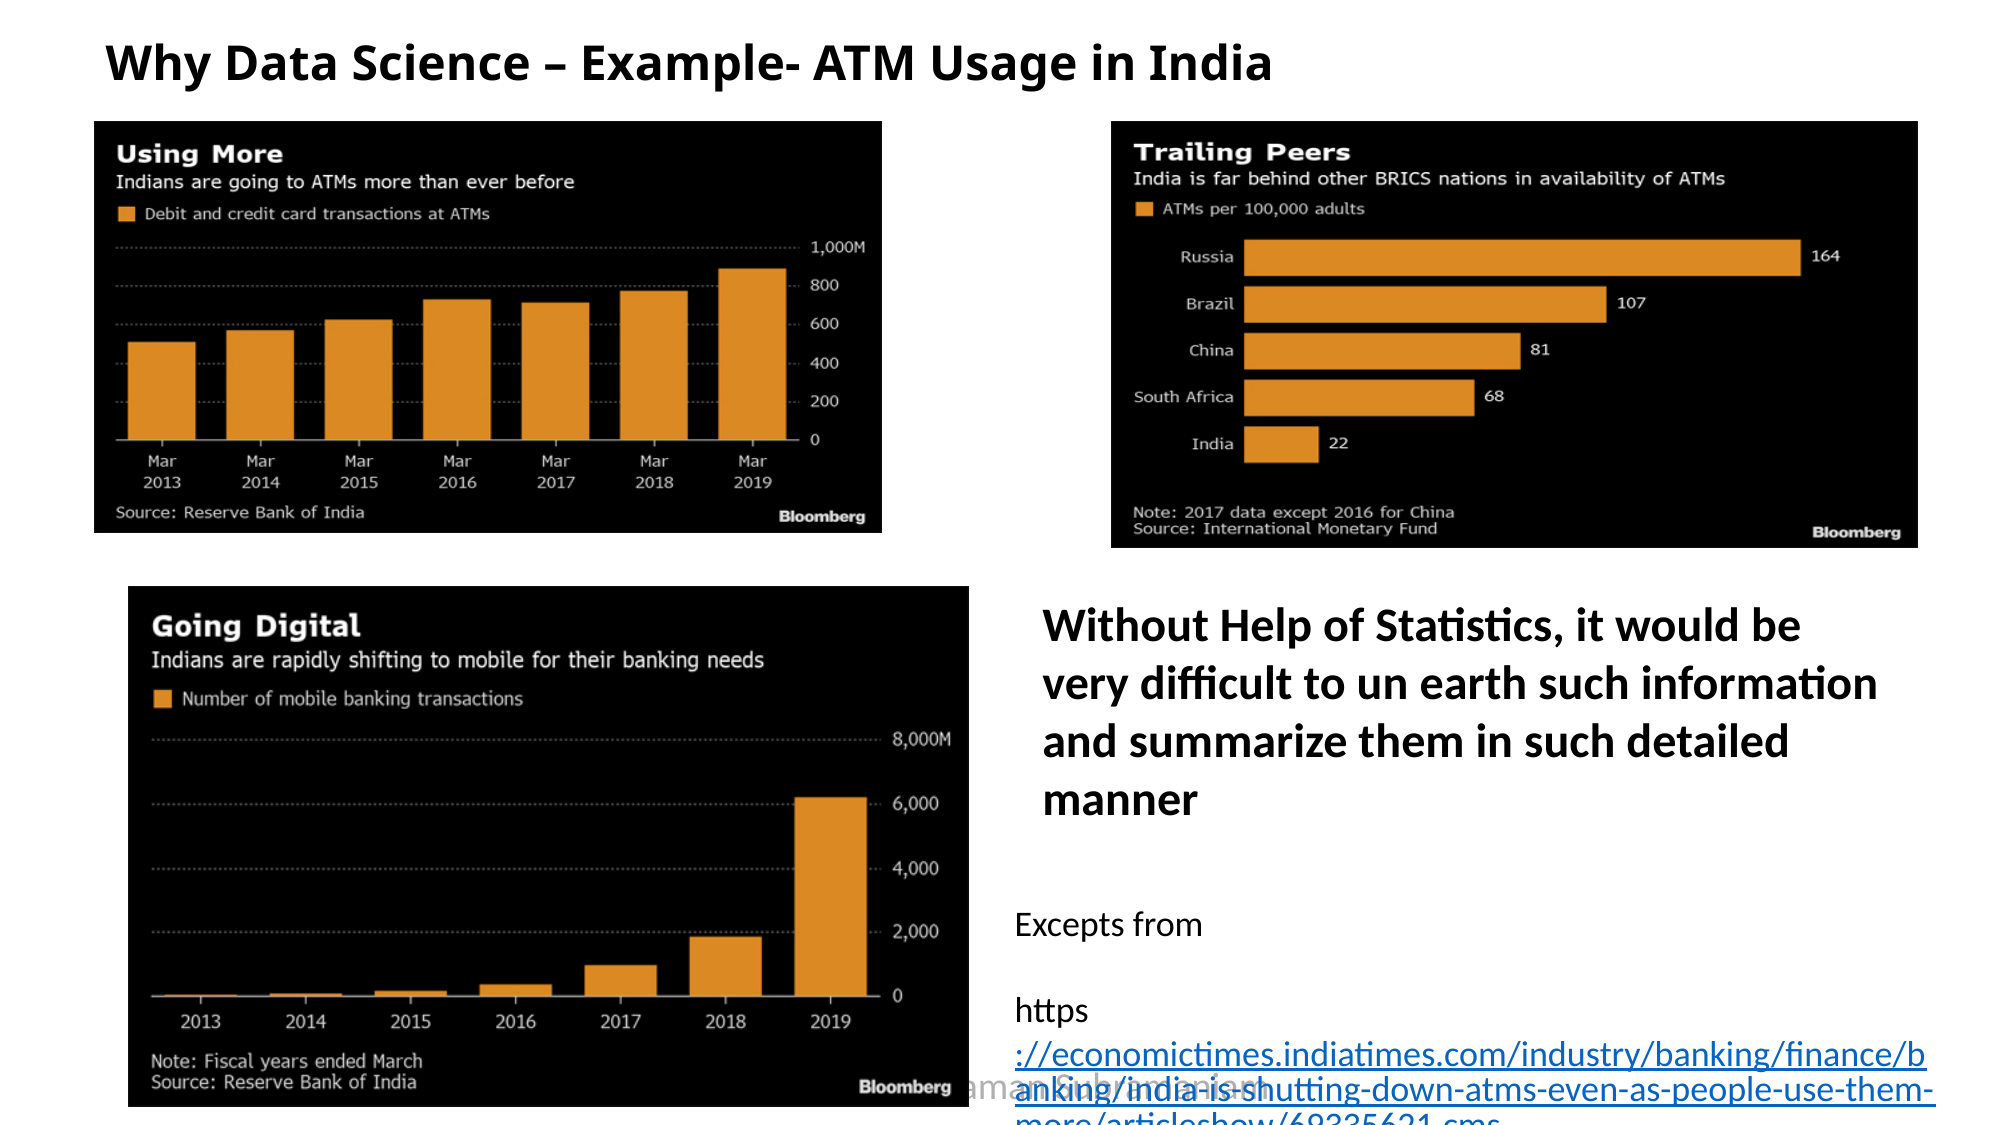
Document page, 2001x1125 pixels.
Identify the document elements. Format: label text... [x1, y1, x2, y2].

footer By Anand Sivaraman Subramaniam [969, 1046, 1321, 1103]
picture [128, 586, 969, 1107]
picture [93, 121, 882, 534]
text_box Without Help of Statistics, it would be very difficult to un earth such information and summarize them in such detailed manner [1027, 586, 1895, 832]
picture [1111, 121, 1918, 548]
text_box Excepts from https://economictimes.indiatimes.com/industry/banking/finance/banking/india-is-shutting-down-atms-even-as-people-use-them-more/articleshow/69335621.cms [999, 892, 1959, 1081]
title Why Data Science – Example- ATM Usage in India [90, 16, 1818, 97]
